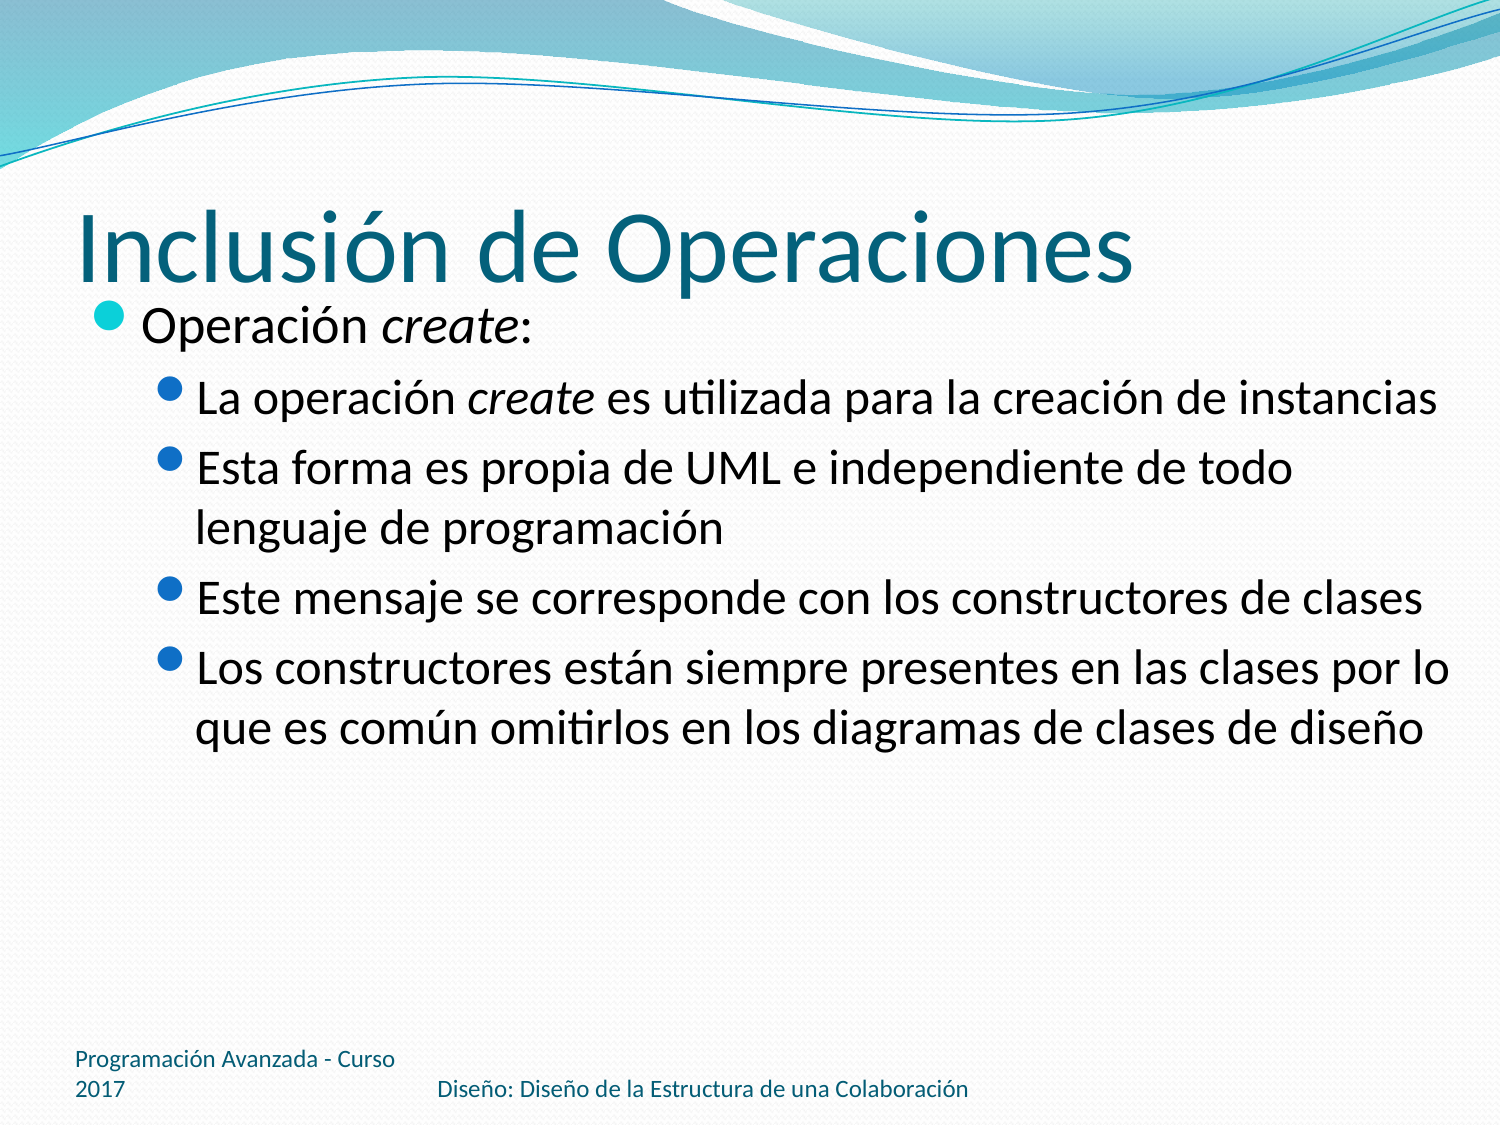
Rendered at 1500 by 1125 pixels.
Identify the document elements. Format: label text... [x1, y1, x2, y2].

footer Diseño: Diseño de la Estructura de una Colaboración [437, 1042, 988, 1103]
slide_number Programación Avanzada - Curso 2017 [75, 1042, 425, 1103]
list Operación create: La operación create es utilizada para la creación de instancias Esta forma es propia de UML e independiente de todo lenguaje de programación Este mensaje se corresponde con los constructores de clases Los constructores están siempre presentes en las clases por lo que es común omitirlos en los diagramas de clases de diseño [75, 282, 1483, 1059]
title Inclusión de Operaciones [75, 115, 1425, 282]
